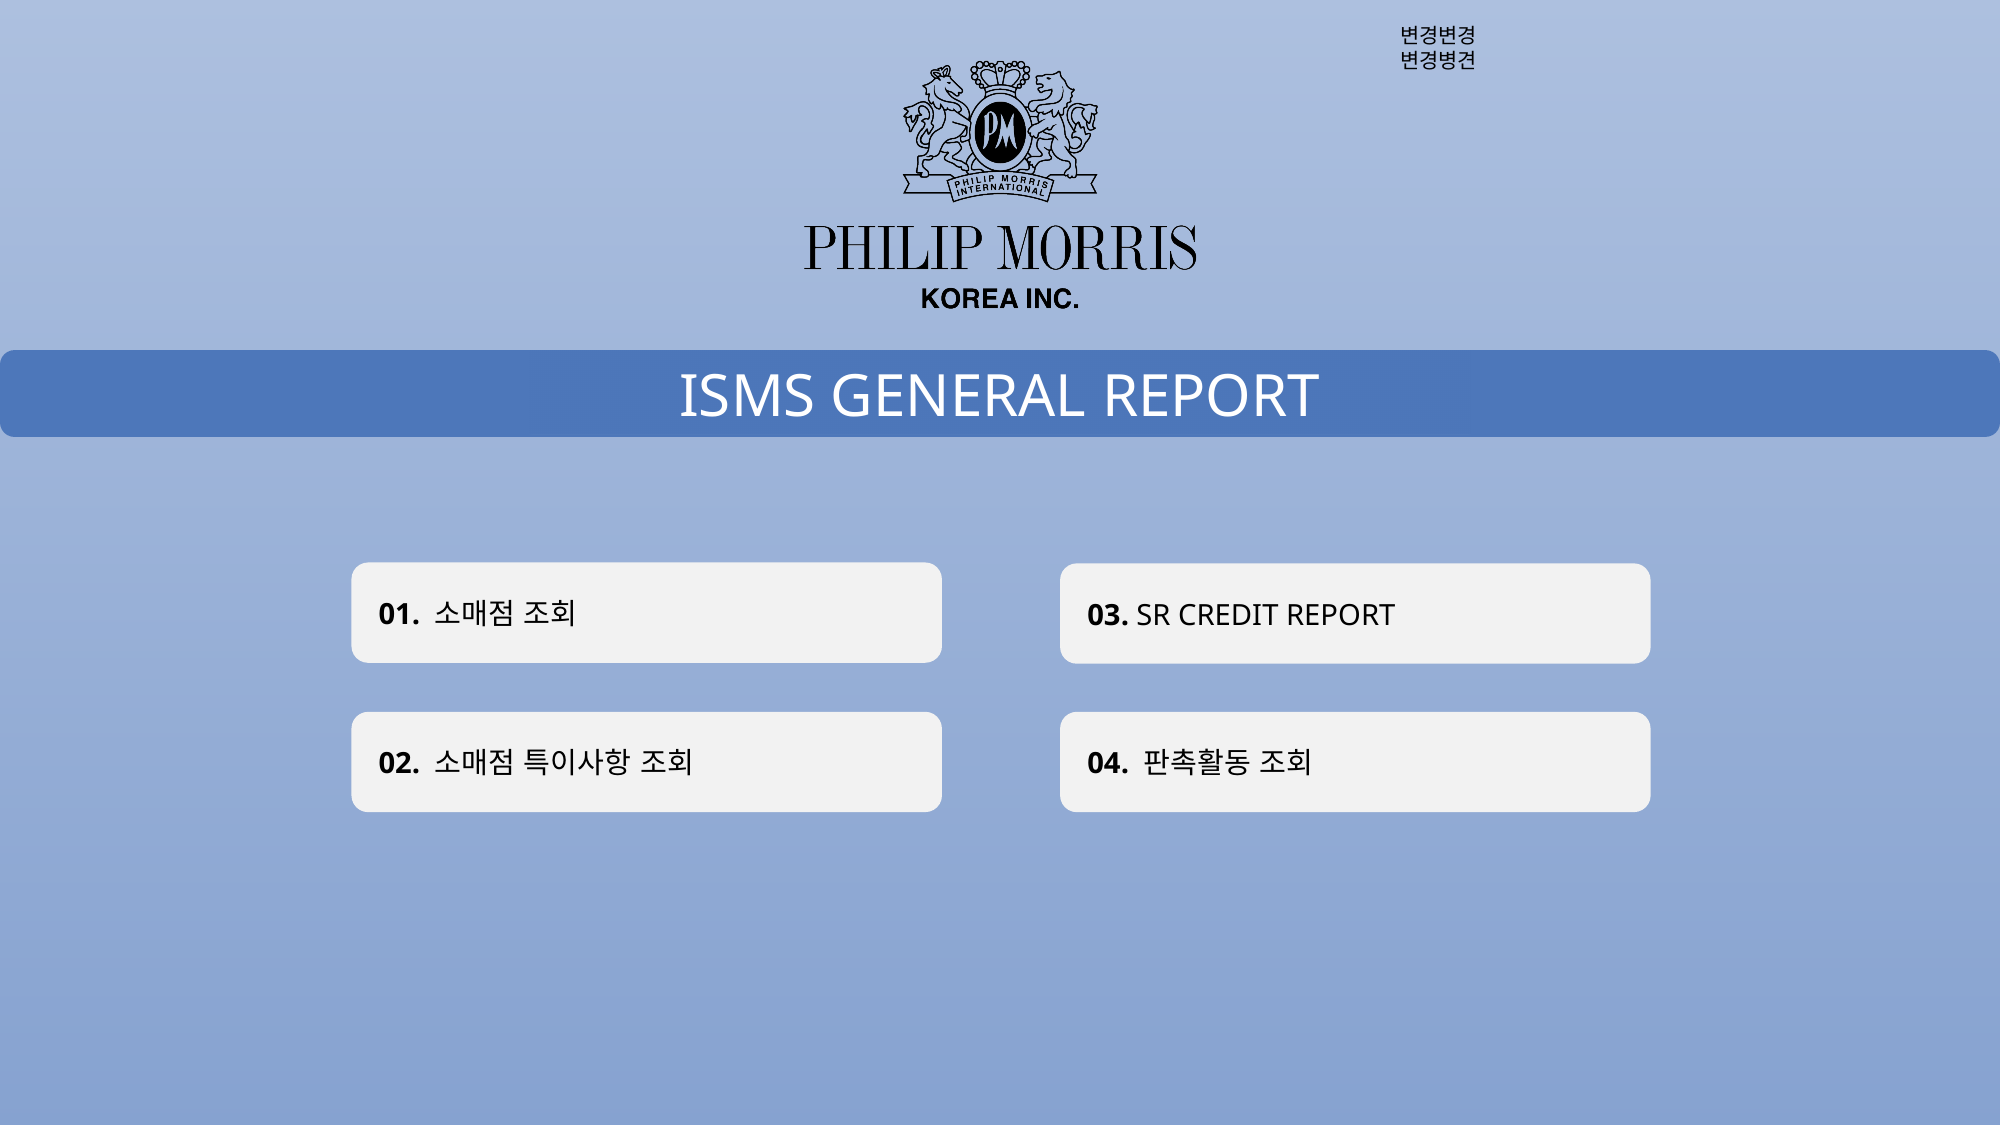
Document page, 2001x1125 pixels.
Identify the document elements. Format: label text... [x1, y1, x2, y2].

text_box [351, 562, 1651, 813]
picture [763, 7, 1237, 363]
text_box 변경변경 변경병견 [1385, 14, 1985, 105]
text_box [0, 437, 2000, 1125]
text_box [0, 0, 2000, 349]
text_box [0, 349, 2000, 437]
